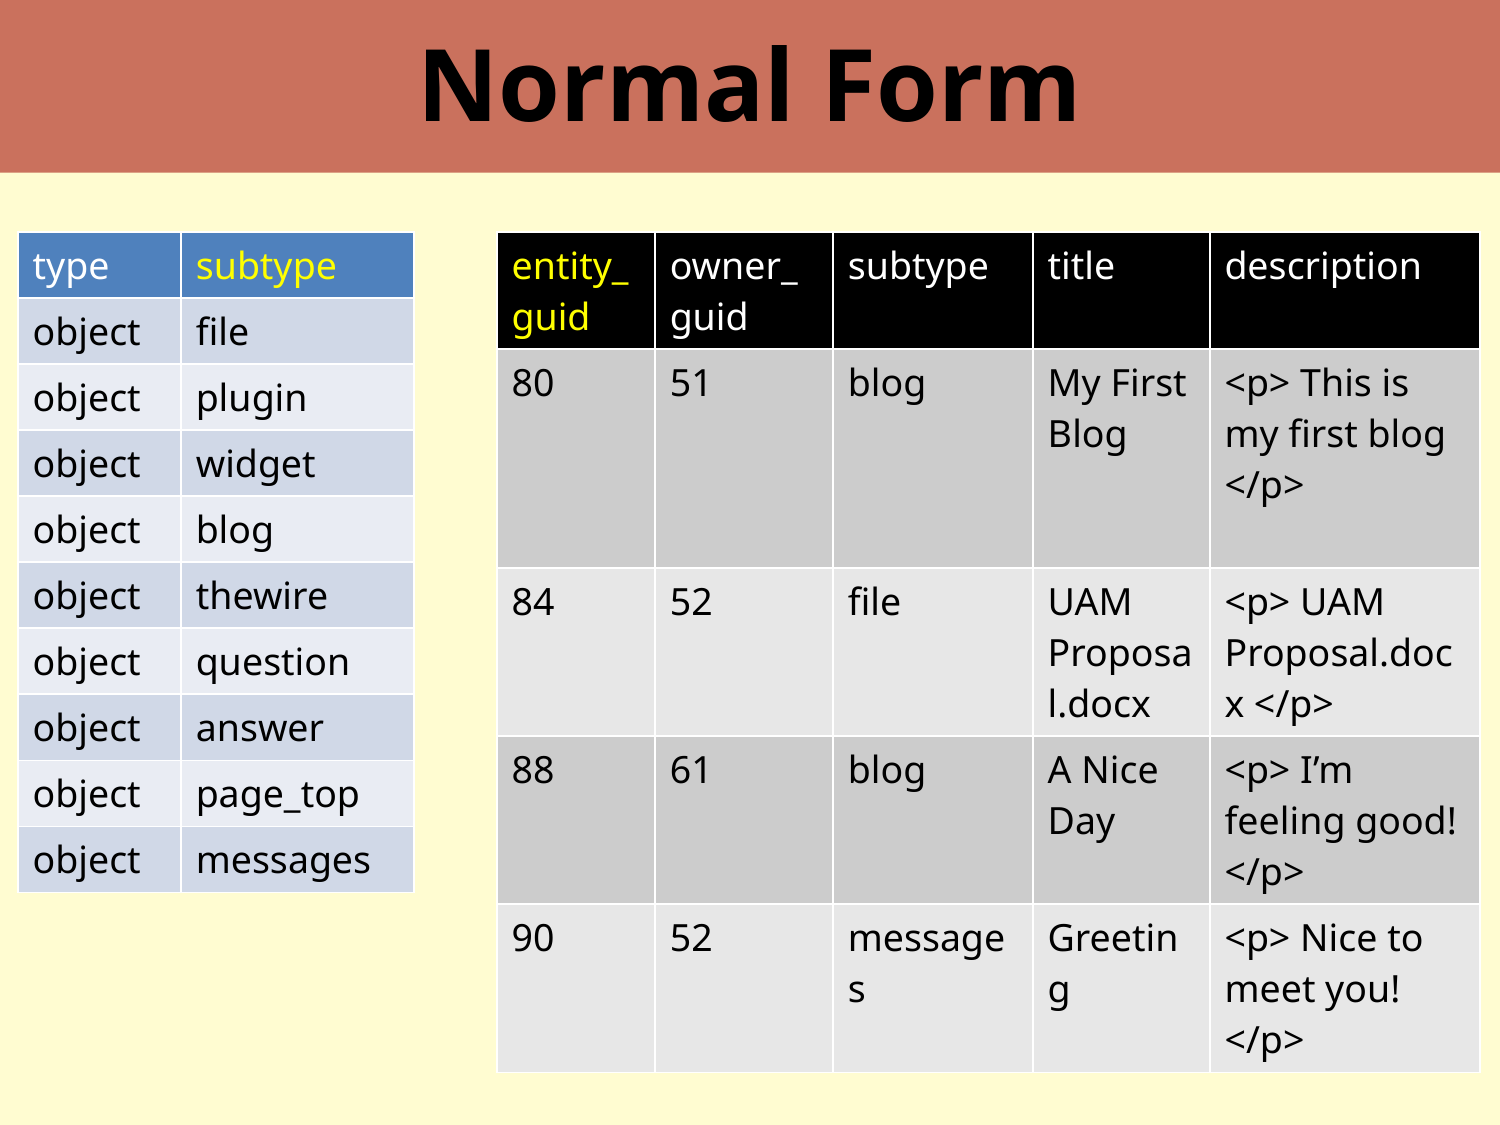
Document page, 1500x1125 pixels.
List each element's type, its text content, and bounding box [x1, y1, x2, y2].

table_cell object [19, 629, 180, 693]
table_cell blog [834, 350, 1032, 567]
table_cell 52 [656, 905, 832, 1072]
table_header title [1034, 233, 1209, 348]
table_cell <p> UAM Proposal.docx </p> [1211, 569, 1479, 735]
table_cell 90 [498, 905, 654, 1072]
table_cell Greeting [1034, 905, 1209, 1072]
table_cell blog [834, 737, 1032, 903]
text_box Normal Form [76, 0, 1423, 166]
table_cell object [19, 365, 180, 429]
table_header subtype [182, 233, 413, 297]
table_cell question [182, 629, 413, 693]
table_cell 52 [656, 569, 832, 735]
table_cell My First Blog [1034, 350, 1209, 567]
table_cell <p> Nice to meet you! </p> [1211, 905, 1479, 1072]
table_cell file [834, 569, 1032, 735]
table_cell UAM Proposal.docx [1034, 569, 1209, 735]
table_cell object [19, 299, 180, 363]
table_cell page_top [182, 761, 413, 826]
table_cell plugin [182, 365, 413, 429]
table_cell file [182, 299, 413, 363]
table_cell blog [182, 497, 413, 561]
table_cell 88 [498, 737, 654, 903]
table_header description [1211, 233, 1479, 348]
table_cell <p> This is my first blog </p> [1211, 350, 1479, 567]
table_cell <p> I’m feeling good! </p> [1211, 737, 1479, 903]
table_cell messages [834, 905, 1032, 1072]
table_cell 51 [656, 350, 832, 567]
table_cell answer [182, 695, 413, 760]
table_cell messages [182, 827, 413, 892]
table_cell object [19, 695, 180, 760]
table_header owner_guid [656, 233, 832, 348]
table_header type [19, 233, 180, 297]
table_cell object [19, 497, 180, 561]
table_header subtype [834, 233, 1032, 348]
table_cell object [19, 563, 180, 627]
table_cell thewire [182, 563, 413, 627]
table_cell 61 [656, 737, 832, 903]
table_cell object [19, 431, 180, 495]
table_cell A Nice Day [1034, 737, 1209, 903]
table_header entity_guid [498, 233, 654, 348]
table_cell 84 [498, 569, 654, 735]
table_cell 80 [498, 350, 654, 567]
table_cell object [19, 761, 180, 826]
table_cell widget [182, 431, 413, 495]
table_cell object [19, 827, 180, 892]
